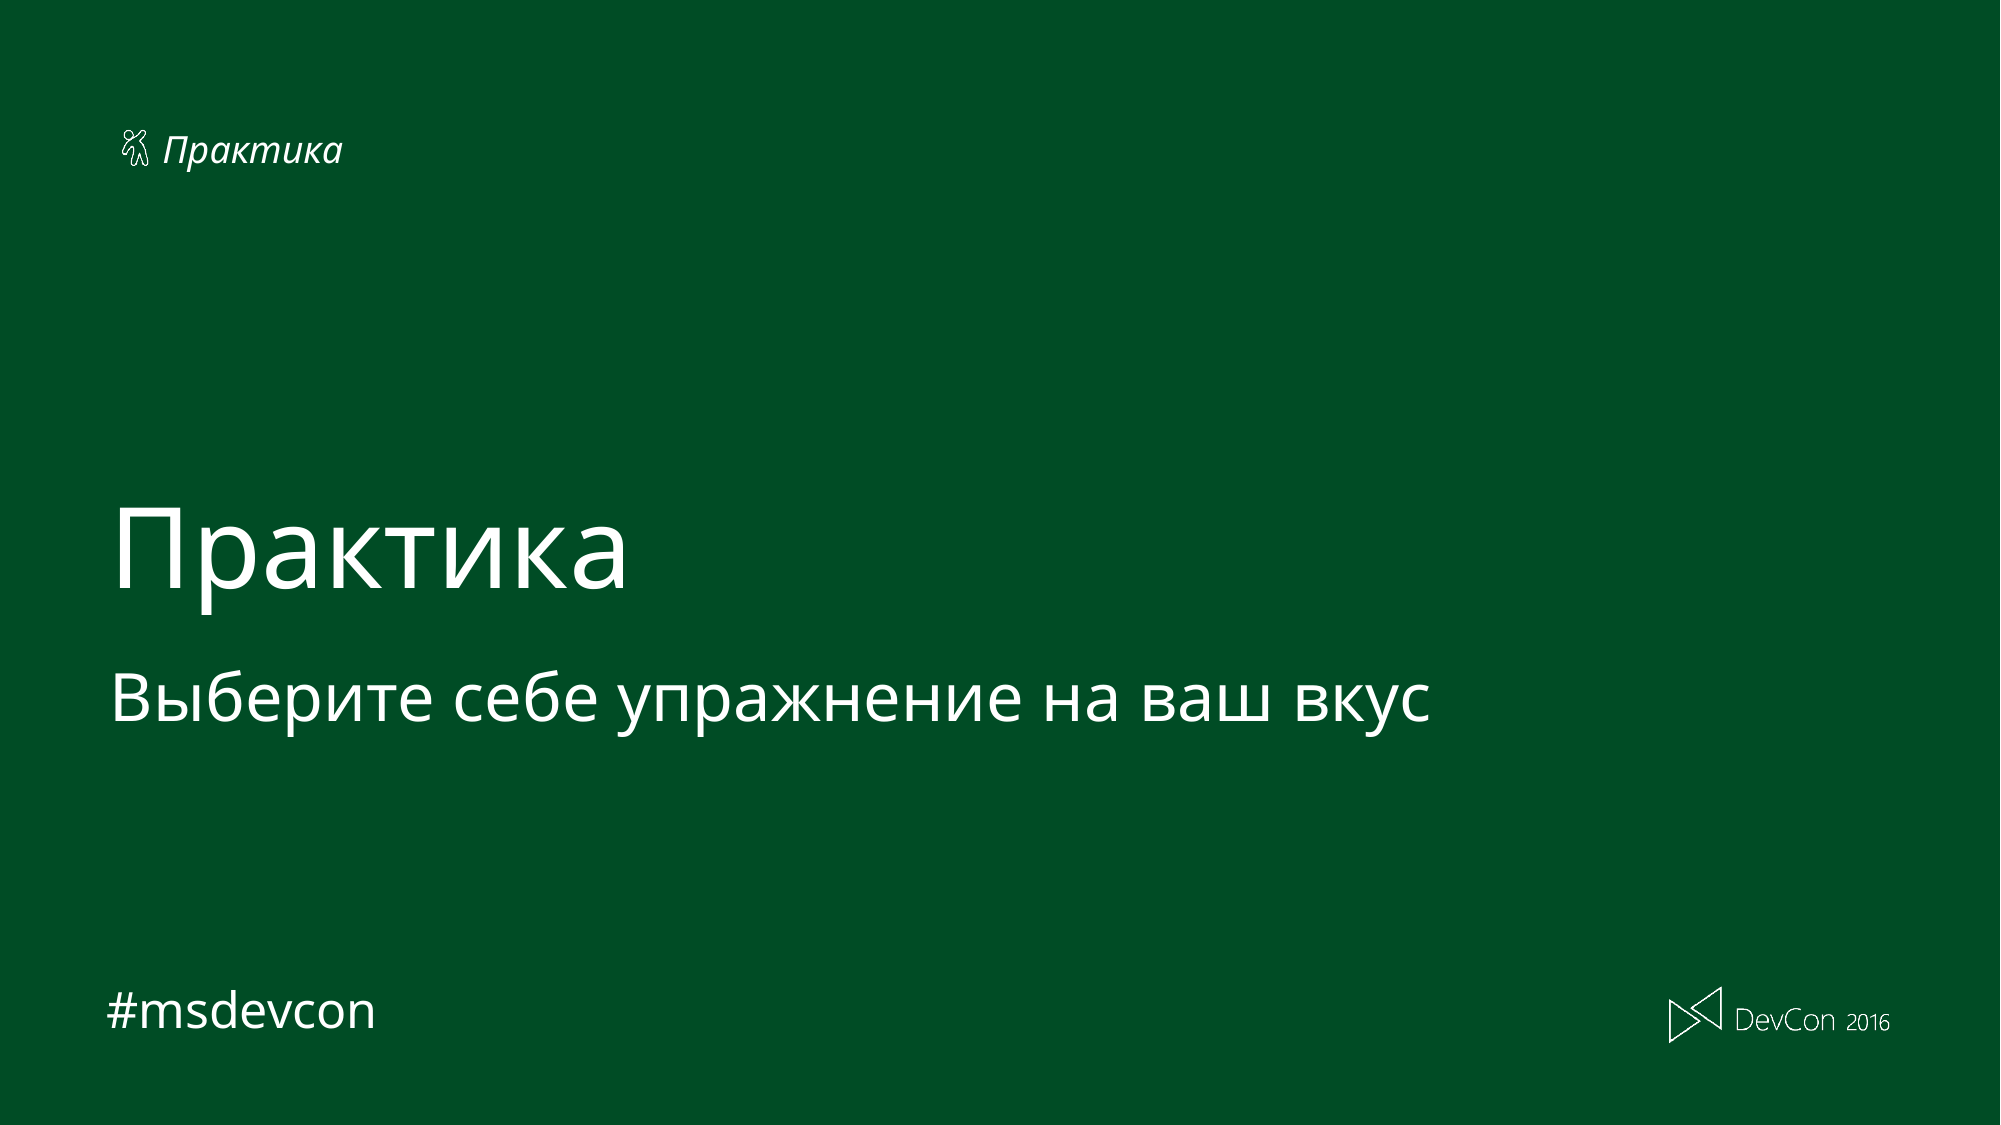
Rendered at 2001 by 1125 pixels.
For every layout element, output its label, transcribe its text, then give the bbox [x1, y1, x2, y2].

subtitle Выберите себе упражнение на ваш вкус [109, 647, 1705, 920]
picture [1649, 964, 1909, 1061]
title Практика [109, 236, 1705, 621]
picture [109, 120, 163, 174]
